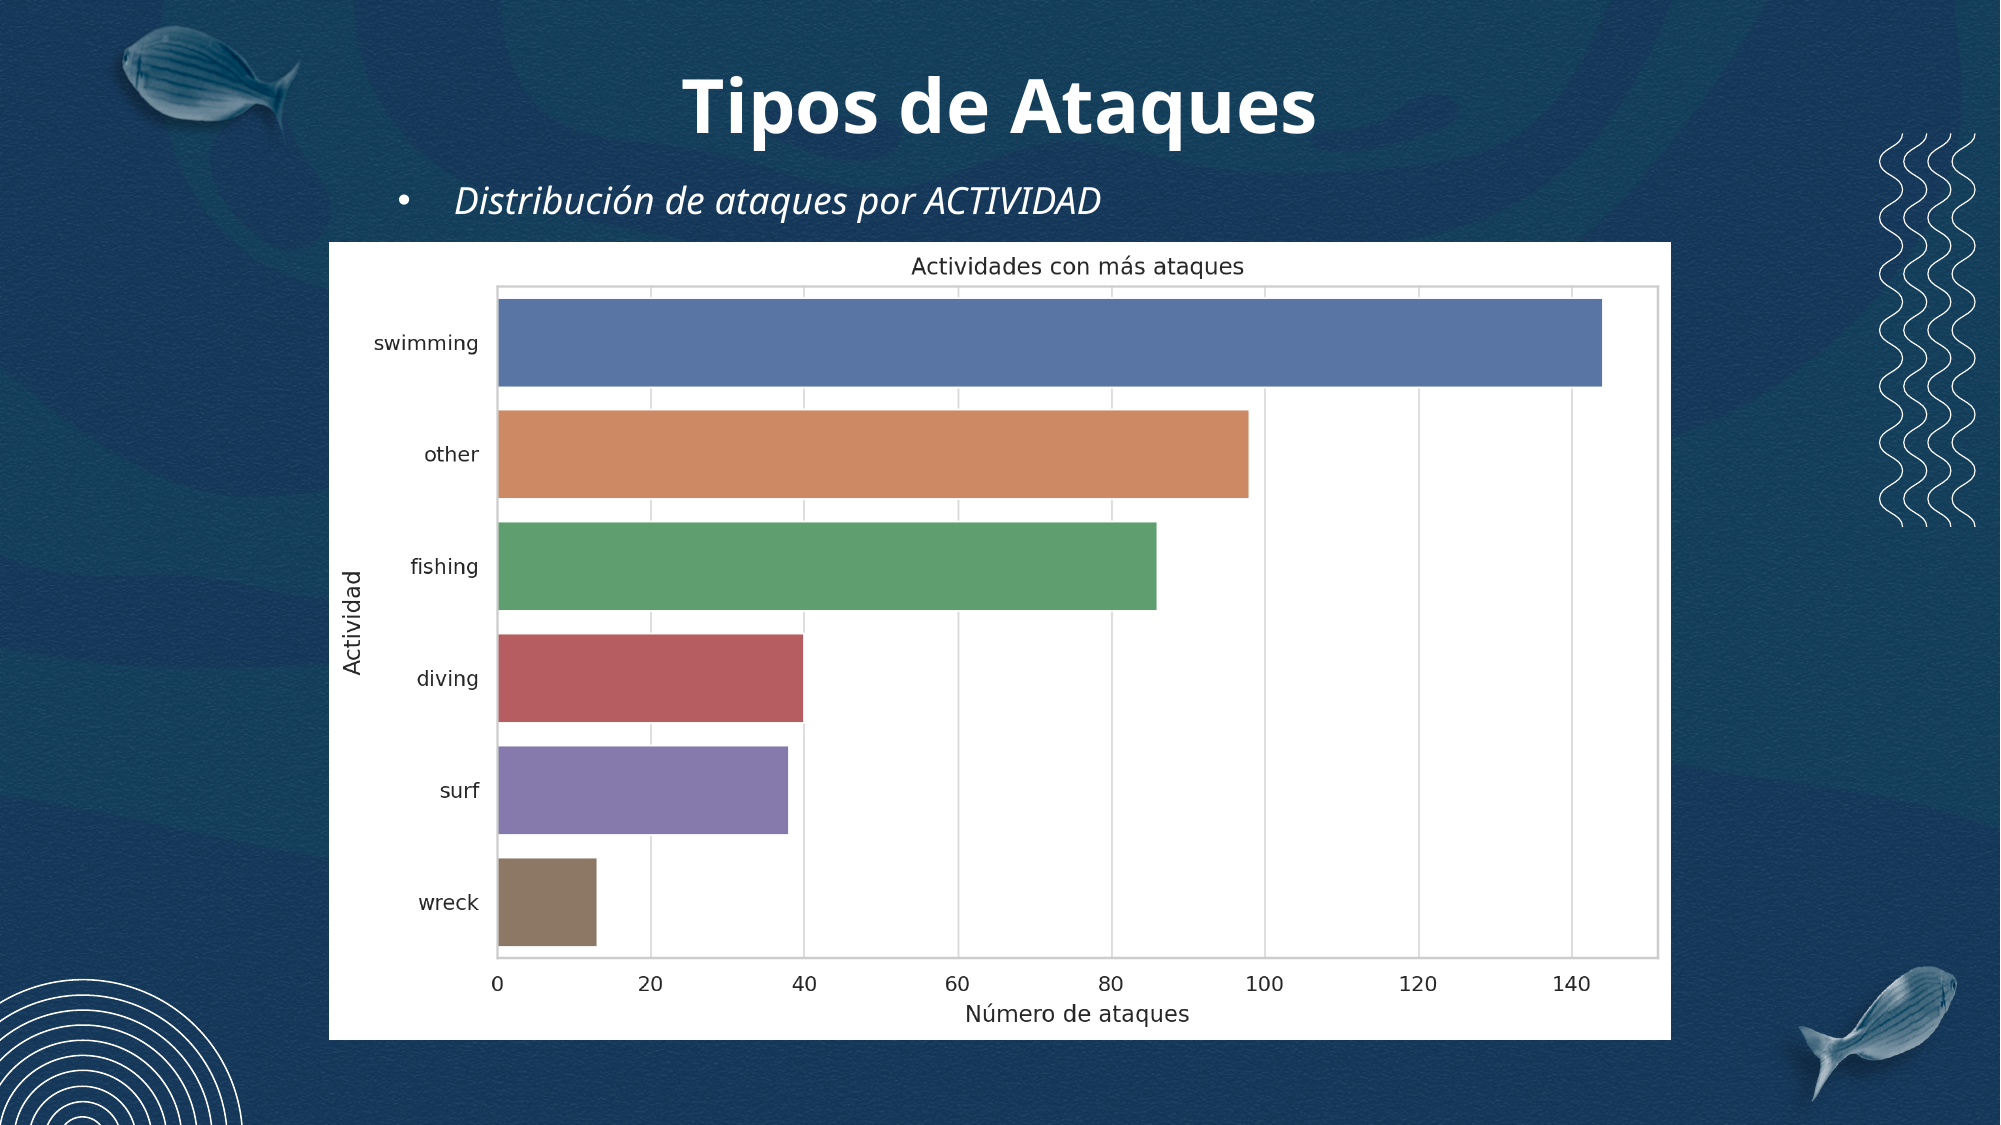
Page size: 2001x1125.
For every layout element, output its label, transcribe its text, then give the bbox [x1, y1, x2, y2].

picture [328, 242, 1672, 1040]
picture [93, 16, 315, 166]
title Tipos de Ataques [157, 38, 1843, 164]
subtitle Distribución de ataques por ACTIVIDAD [377, 156, 1790, 297]
picture [1762, 960, 1963, 1125]
